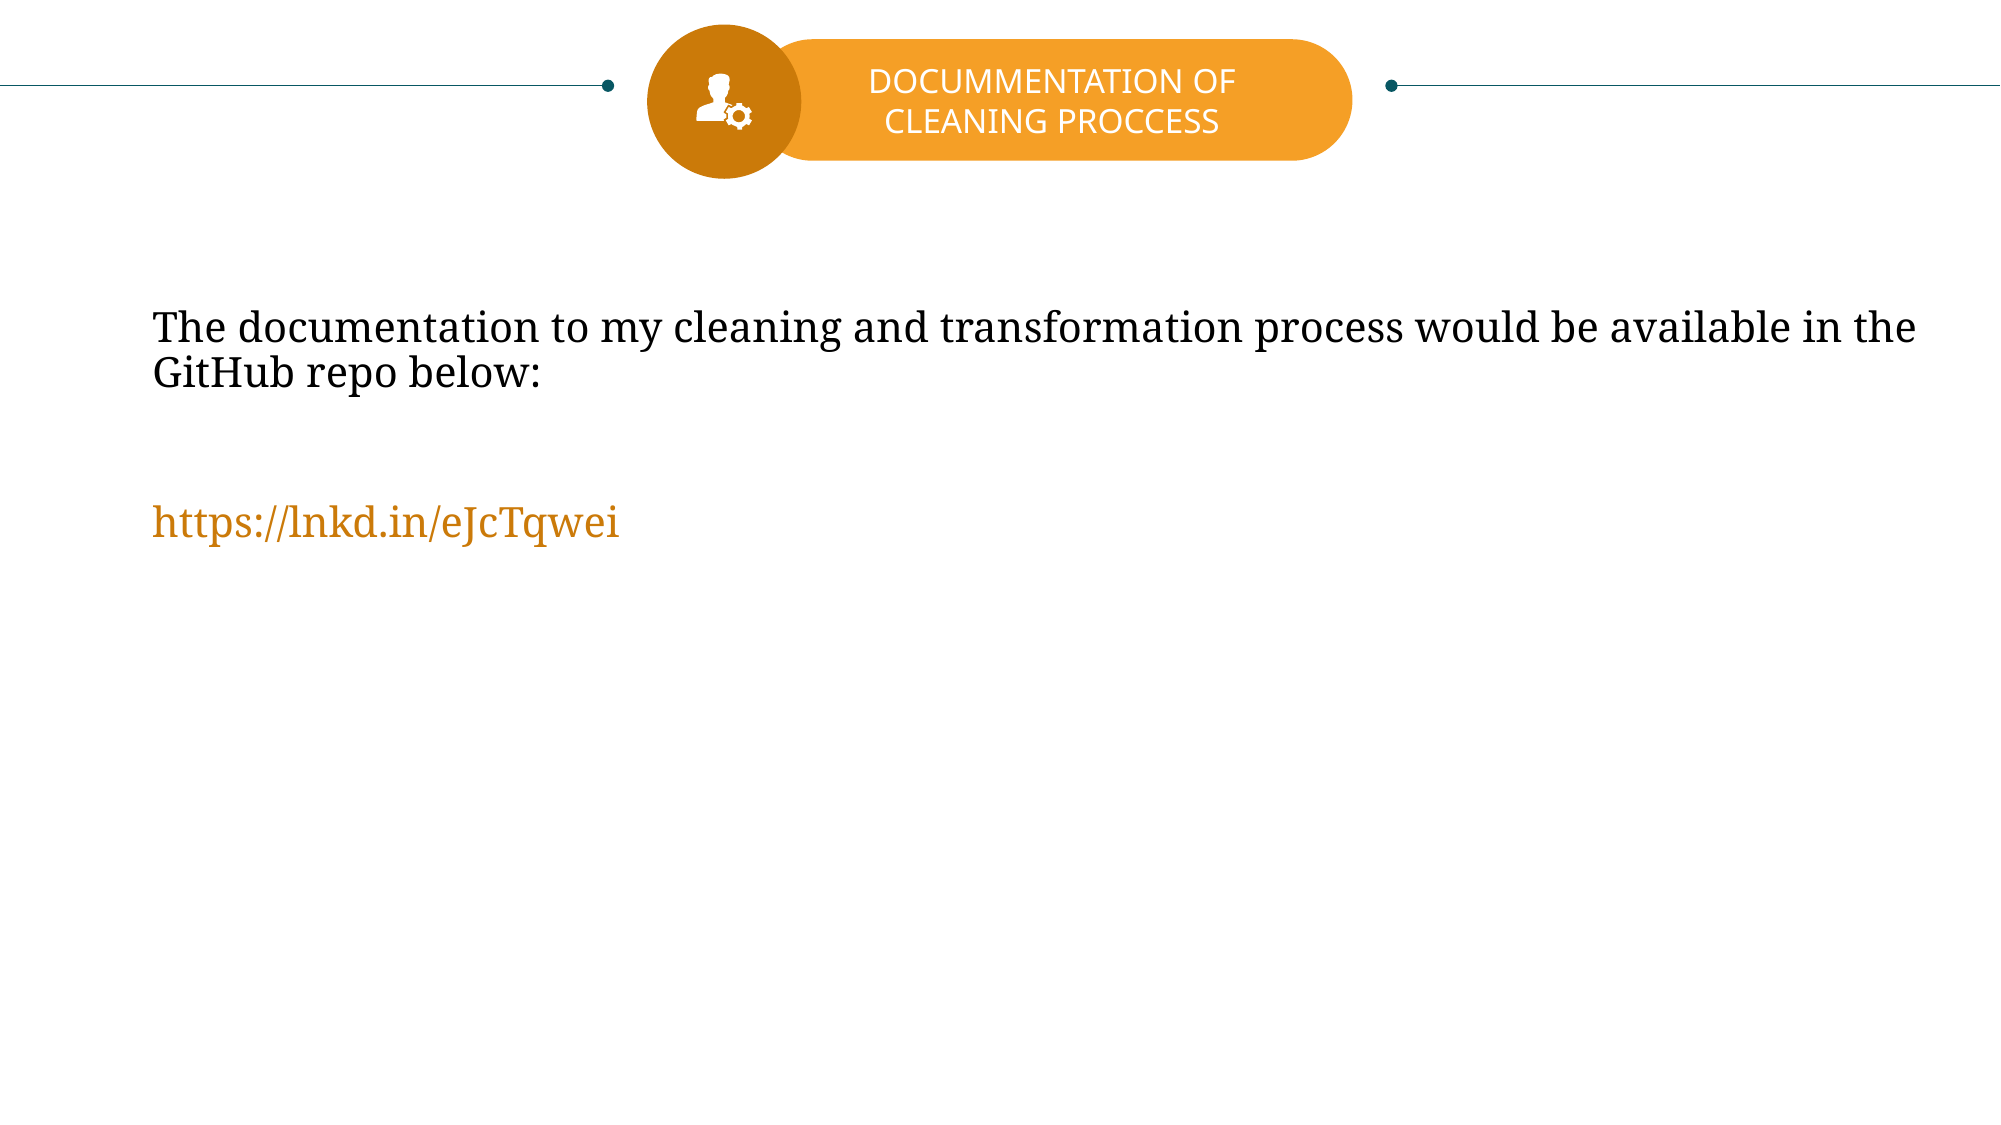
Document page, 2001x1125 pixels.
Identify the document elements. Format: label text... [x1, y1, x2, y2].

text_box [647, 24, 1353, 179]
list The documentation to my cleaning and transformation process would be available in the GitHub repo below: https://lnkd.in/eJcTqwei [137, 299, 1979, 1014]
